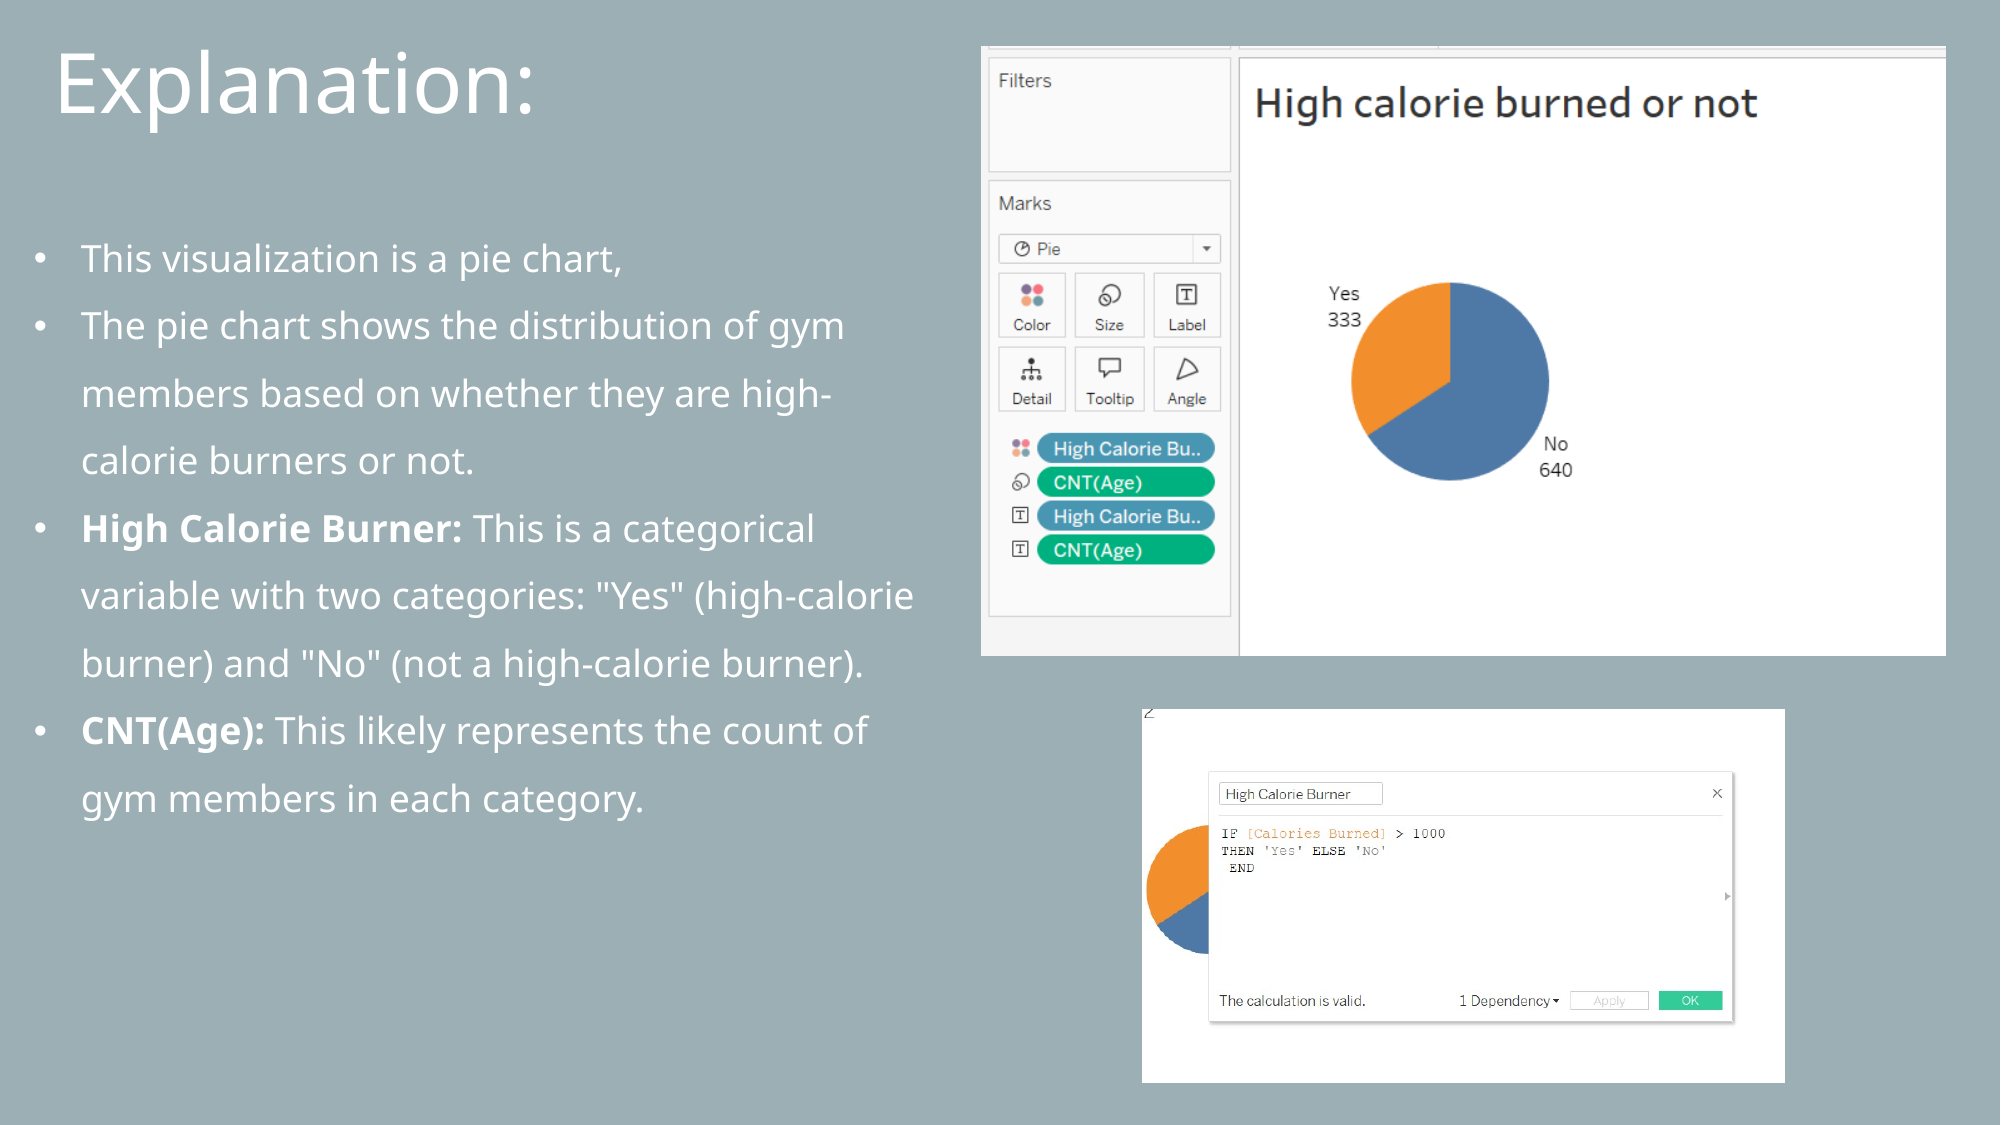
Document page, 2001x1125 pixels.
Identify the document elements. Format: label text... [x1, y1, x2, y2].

picture [1142, 709, 1785, 1083]
text_box Explanation: [38, 22, 680, 138]
picture [981, 46, 1946, 656]
text_box This visualization is a pie chart, The pie chart shows the distribution of gym members based on whether they are high-calorie burners or not. High Calorie Burner: This is a categorical variable with two categories: "Yes" (high-calorie burner) and "No" (not a high-calorie burner). CNT(Age): This likely represents the count of gym members in each category. [19, 205, 933, 828]
